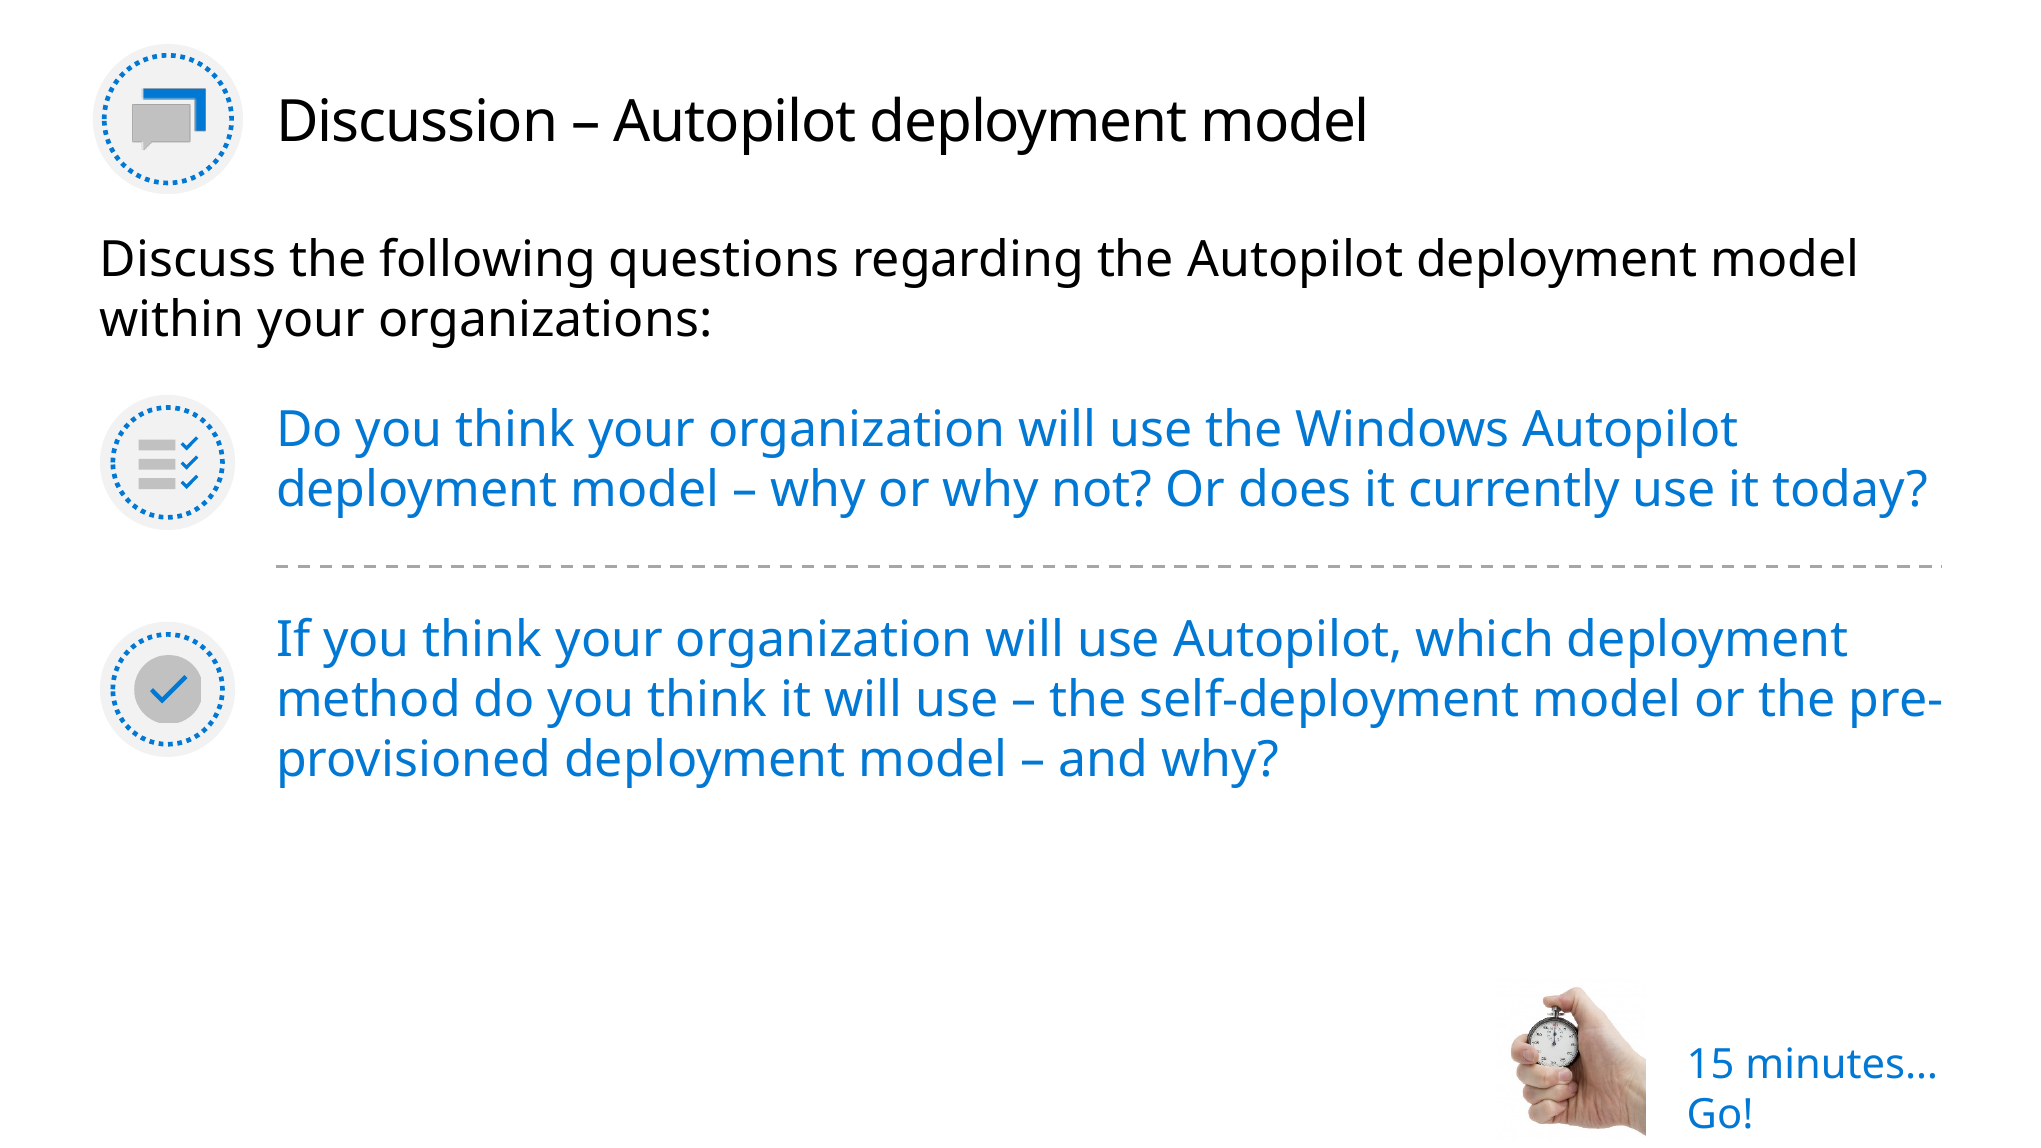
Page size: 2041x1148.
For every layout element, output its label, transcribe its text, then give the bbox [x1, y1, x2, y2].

text_box 15 minutes…Go! [1686, 1036, 1993, 1137]
picture [99, 394, 236, 531]
text_box If you think your organization will use Autopilot, which deployment method do you think it will use – the self-deployment model or the pre-provisioned deployment model – and why? [275, 615, 1945, 778]
picture [99, 621, 236, 757]
text_box Discuss the following questions regarding the Autopilot deployment model within your organizations: [99, 226, 1945, 347]
title Discussion – Autopilot deployment model [276, 83, 1943, 156]
picture [1496, 978, 1646, 1142]
text_box Do you think your organization will use the Windows Autopilot deployment model – why or why not? Or does it currently use it today? [275, 396, 1945, 505]
picture [92, 43, 244, 195]
